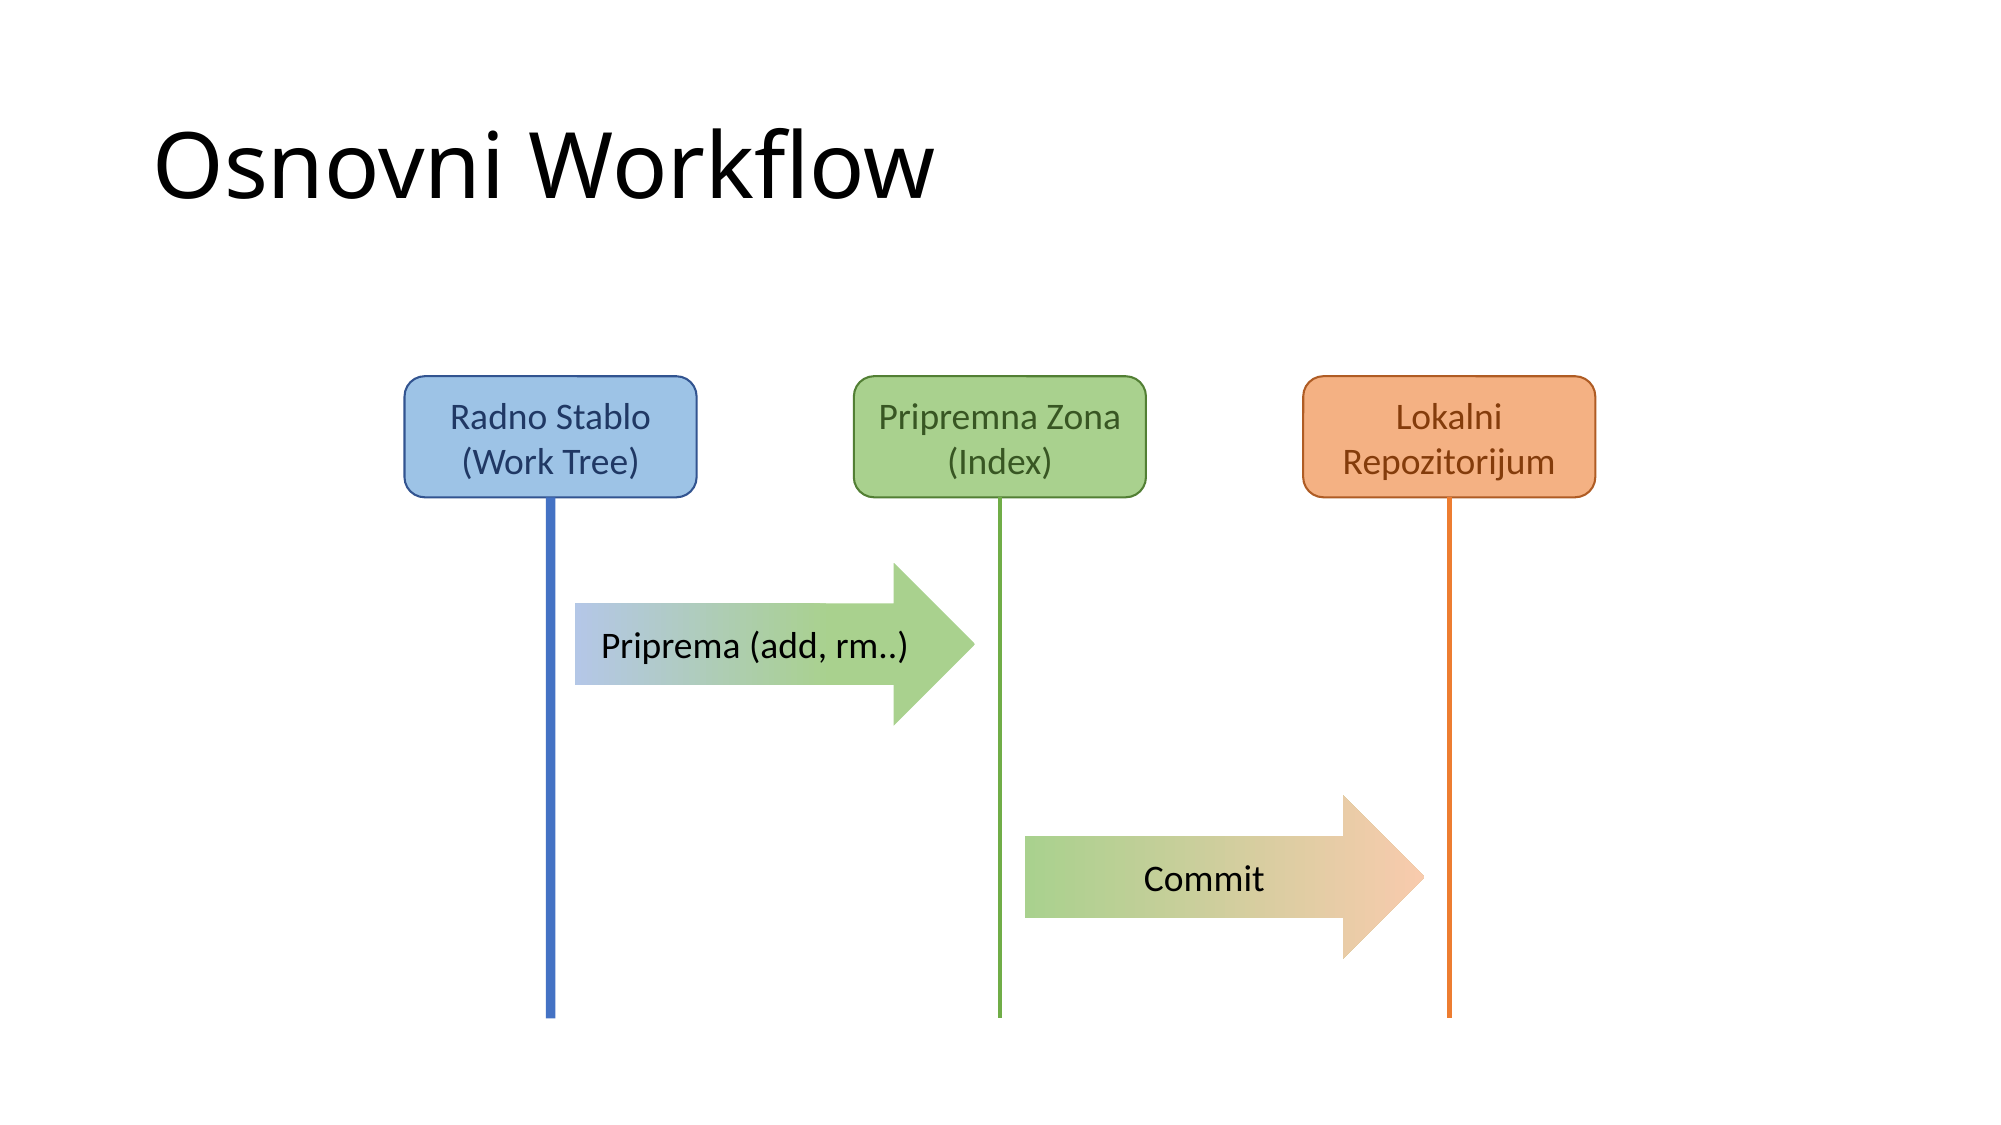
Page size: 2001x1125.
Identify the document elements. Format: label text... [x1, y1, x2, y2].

title Osnovni Workflow [137, 59, 1863, 278]
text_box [404, 376, 1596, 1019]
